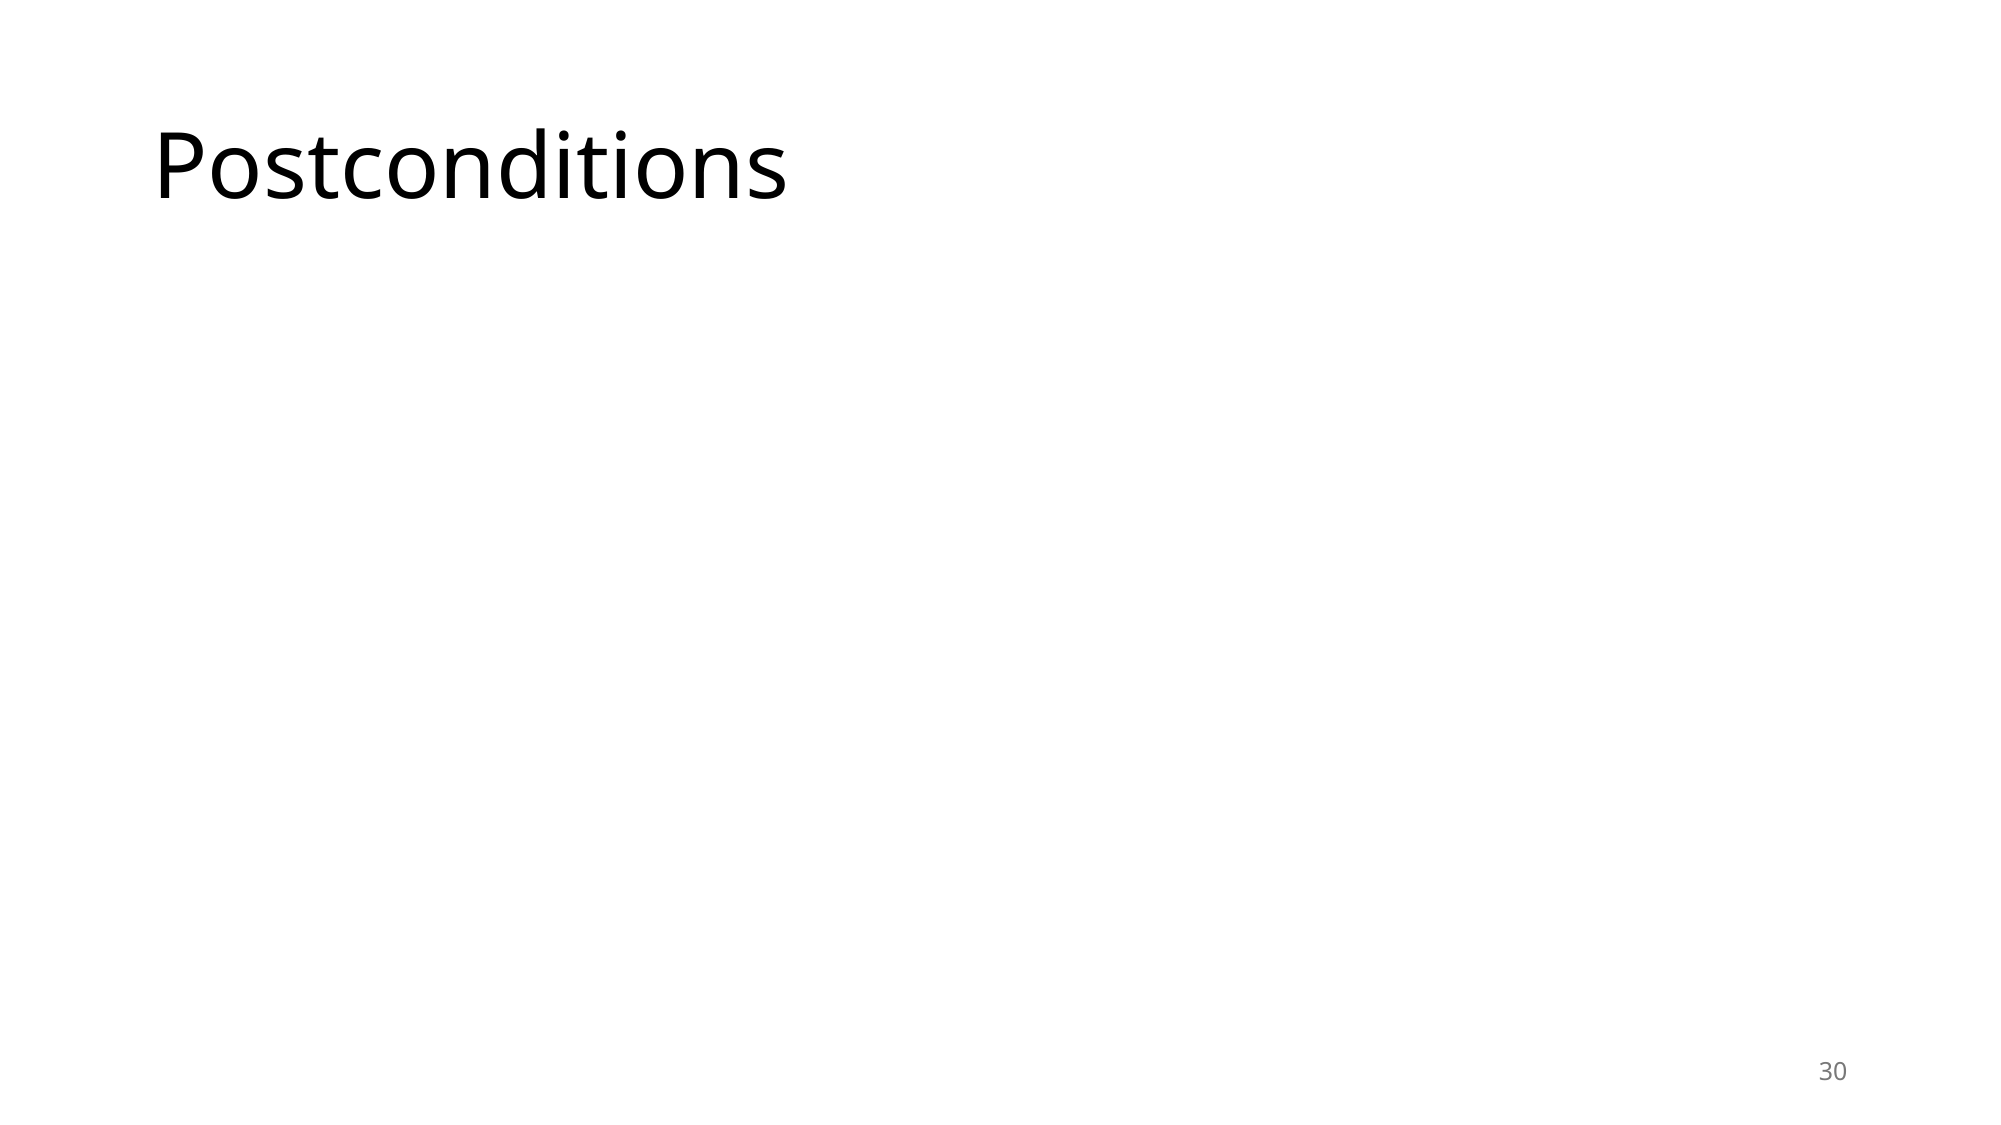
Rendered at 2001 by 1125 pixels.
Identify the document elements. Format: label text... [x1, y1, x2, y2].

slide_number 30 [1412, 1042, 1863, 1103]
title Postconditions [137, 59, 1863, 278]
